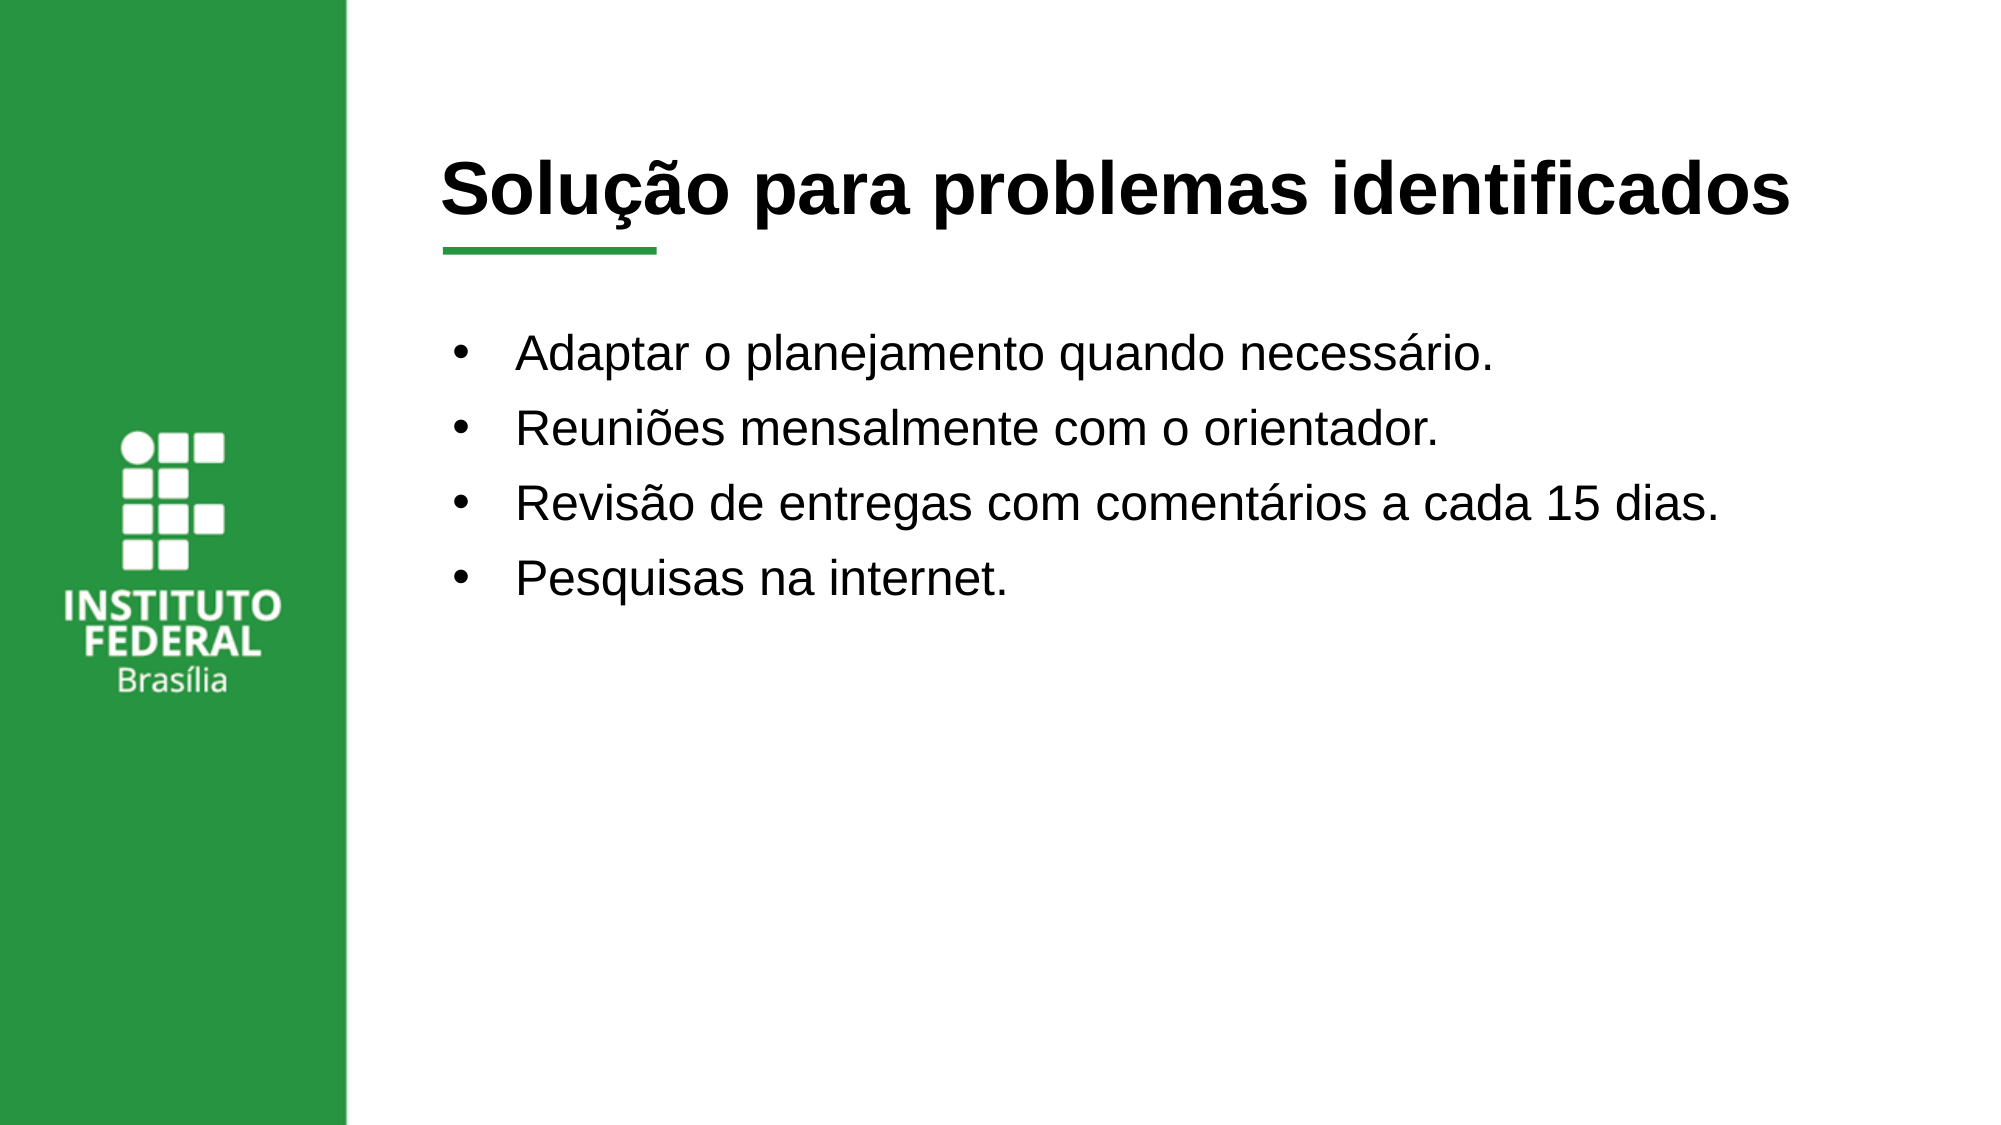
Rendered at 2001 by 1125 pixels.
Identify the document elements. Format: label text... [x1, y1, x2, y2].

list Adaptar o planejamento quando necessário. Reuniões mensalmente com o orientador. Revisão de entregas com comentários a cada 15 dias. Pesquisas na internet. [425, 320, 1924, 1034]
picture [0, 0, 2000, 1125]
title Solução para problemas identificados [425, 81, 1924, 299]
